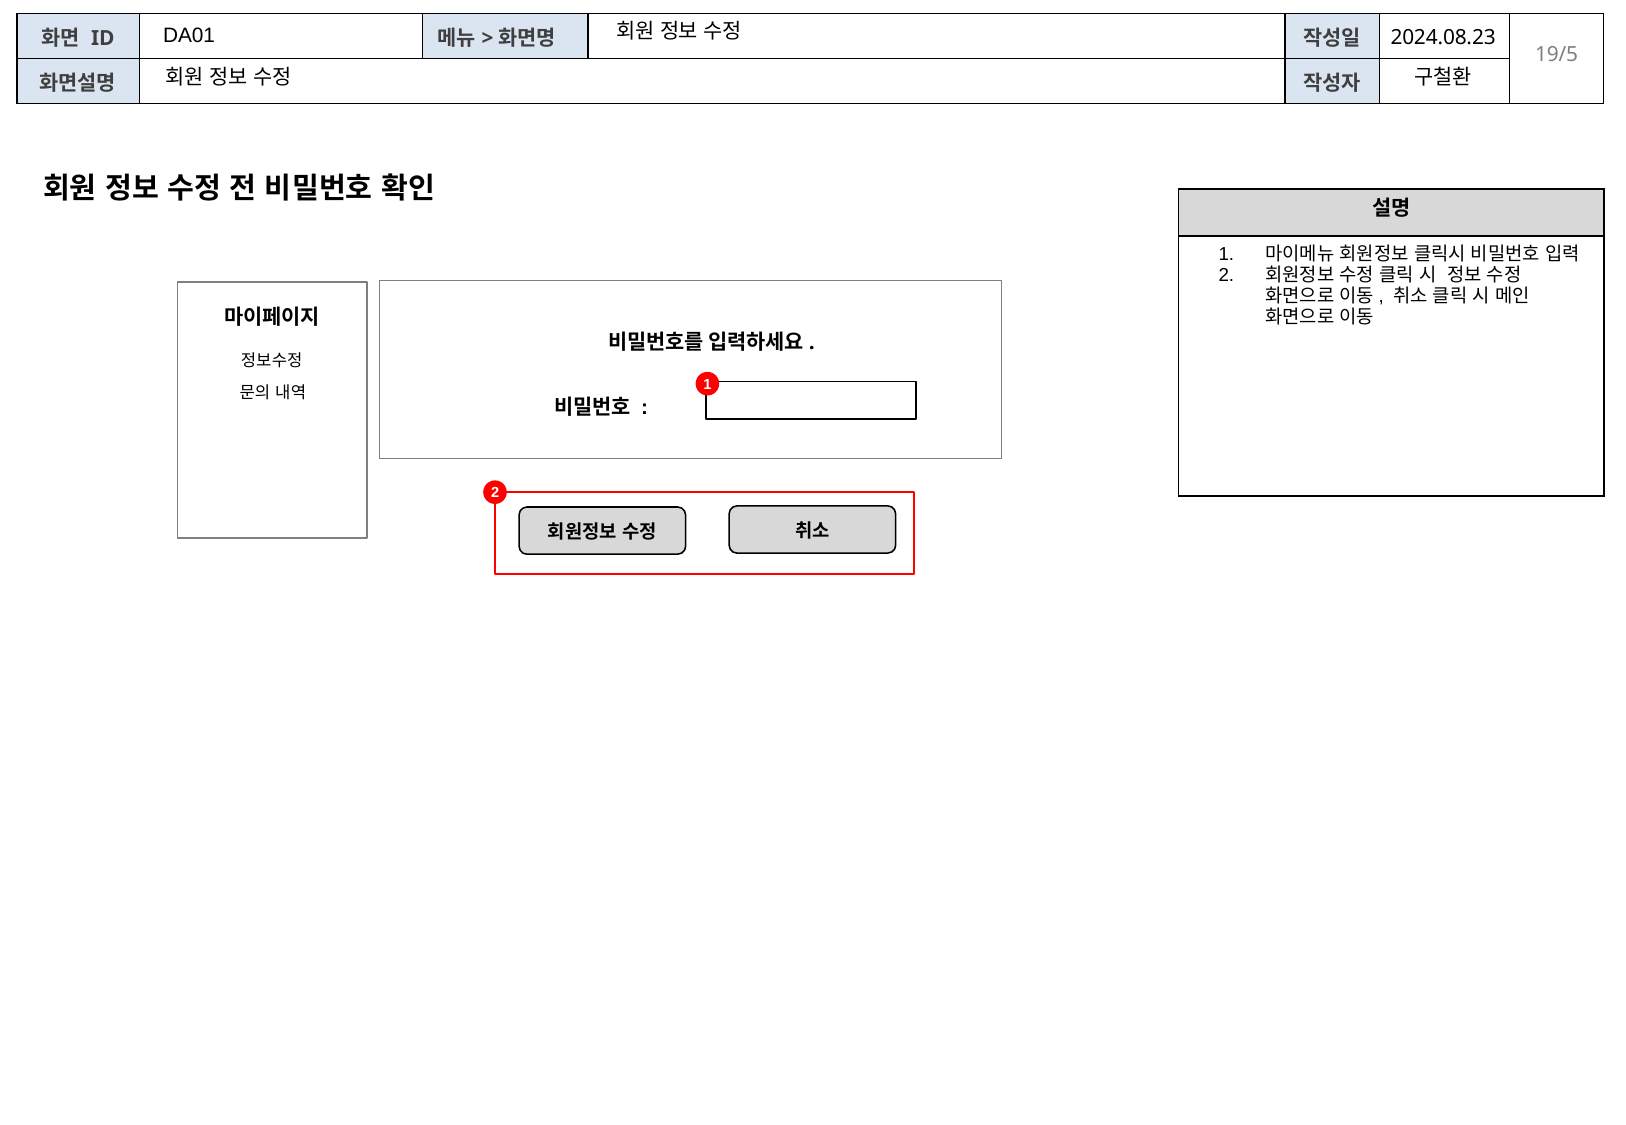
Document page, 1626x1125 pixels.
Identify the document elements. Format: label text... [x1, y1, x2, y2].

text_box [706, 381, 916, 420]
text_box 문의 내역 [193, 374, 352, 410]
text_box 회원 정보 수정 [601, 10, 937, 51]
text_box [177, 337, 367, 538]
text_box 회원 정보 수정 [151, 55, 411, 96]
text_box 비밀번호 : [516, 378, 686, 420]
text_box [177, 281, 367, 296]
text_box 2 [481, 478, 509, 507]
text_box 2024.08.23 [1375, 16, 1518, 56]
text_box 구철환 [1399, 56, 1518, 97]
text_box 마이페이지 [165, 296, 378, 337]
title 회원 정보 수정 전 비밀번호 확인 [43, 162, 1625, 210]
table_header 설명 [1179, 190, 1603, 235]
text_box [379, 280, 1002, 459]
text_box 비밀번호를 입력하세요. [542, 321, 896, 362]
text_box DA01 [148, 14, 352, 54]
text_box [493, 490, 916, 576]
text_box 1 [693, 369, 722, 398]
text_box 정보수정 [192, 342, 351, 377]
table_cell 마이메뉴 회원정보 클릭시 비밀번호 입력 회원정보 수정 클릭 시 정보 수정 화면으로 이동, 취소 클릭 시 메인 화면으로 이동 [1179, 237, 1603, 495]
